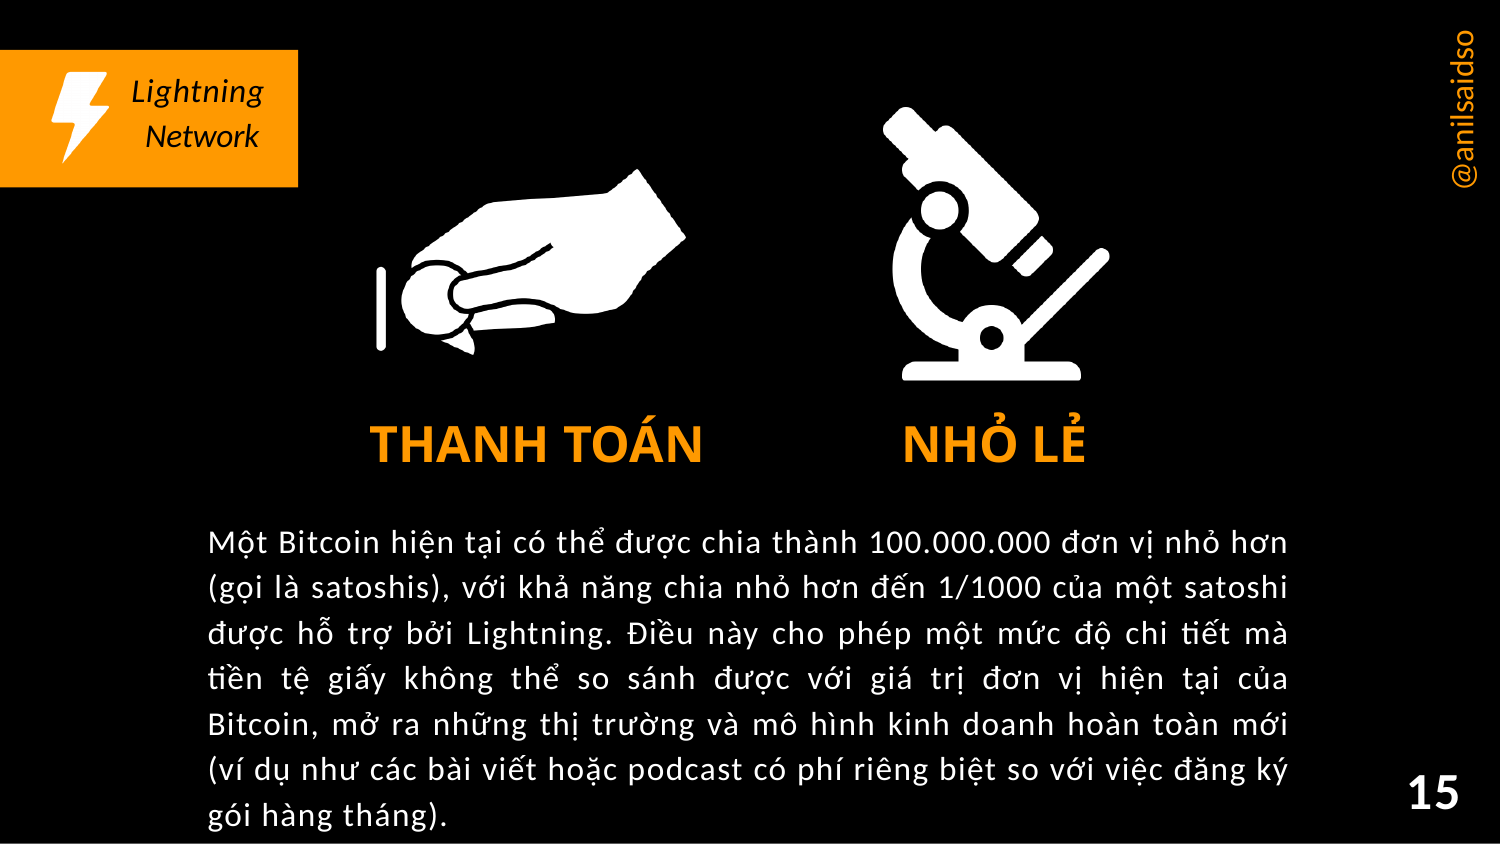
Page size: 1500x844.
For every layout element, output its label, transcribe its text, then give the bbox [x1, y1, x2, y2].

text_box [845, 97, 1147, 474]
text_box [318, 49, 743, 474]
text_box @anilsaidso [1440, 22, 1487, 194]
text_box Một Bitcoin hiện tại có thể được chia thành 100.000.000 đơn vị nhỏ hơn (gọi là satoshis), với khả năng chia nhỏ hơn đến 1/1000 của một satoshi được hỗ trợ bởi Lightning. Điều này cho phép một mức độ chi tiết mà tiền tệ giấy không thể so sánh được với giá trị đơn vị hiện tại của Bitcoin, mở ra những thị trường và mô hình kinh doanh hoàn toàn mới (ví dụ như các bài viết hoặc podcast có phí riêng biệt so với việc đăng ký gói hàng tháng). [205, 512, 1293, 833]
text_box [0, 49, 299, 188]
text_box 15 [1403, 755, 1466, 820]
